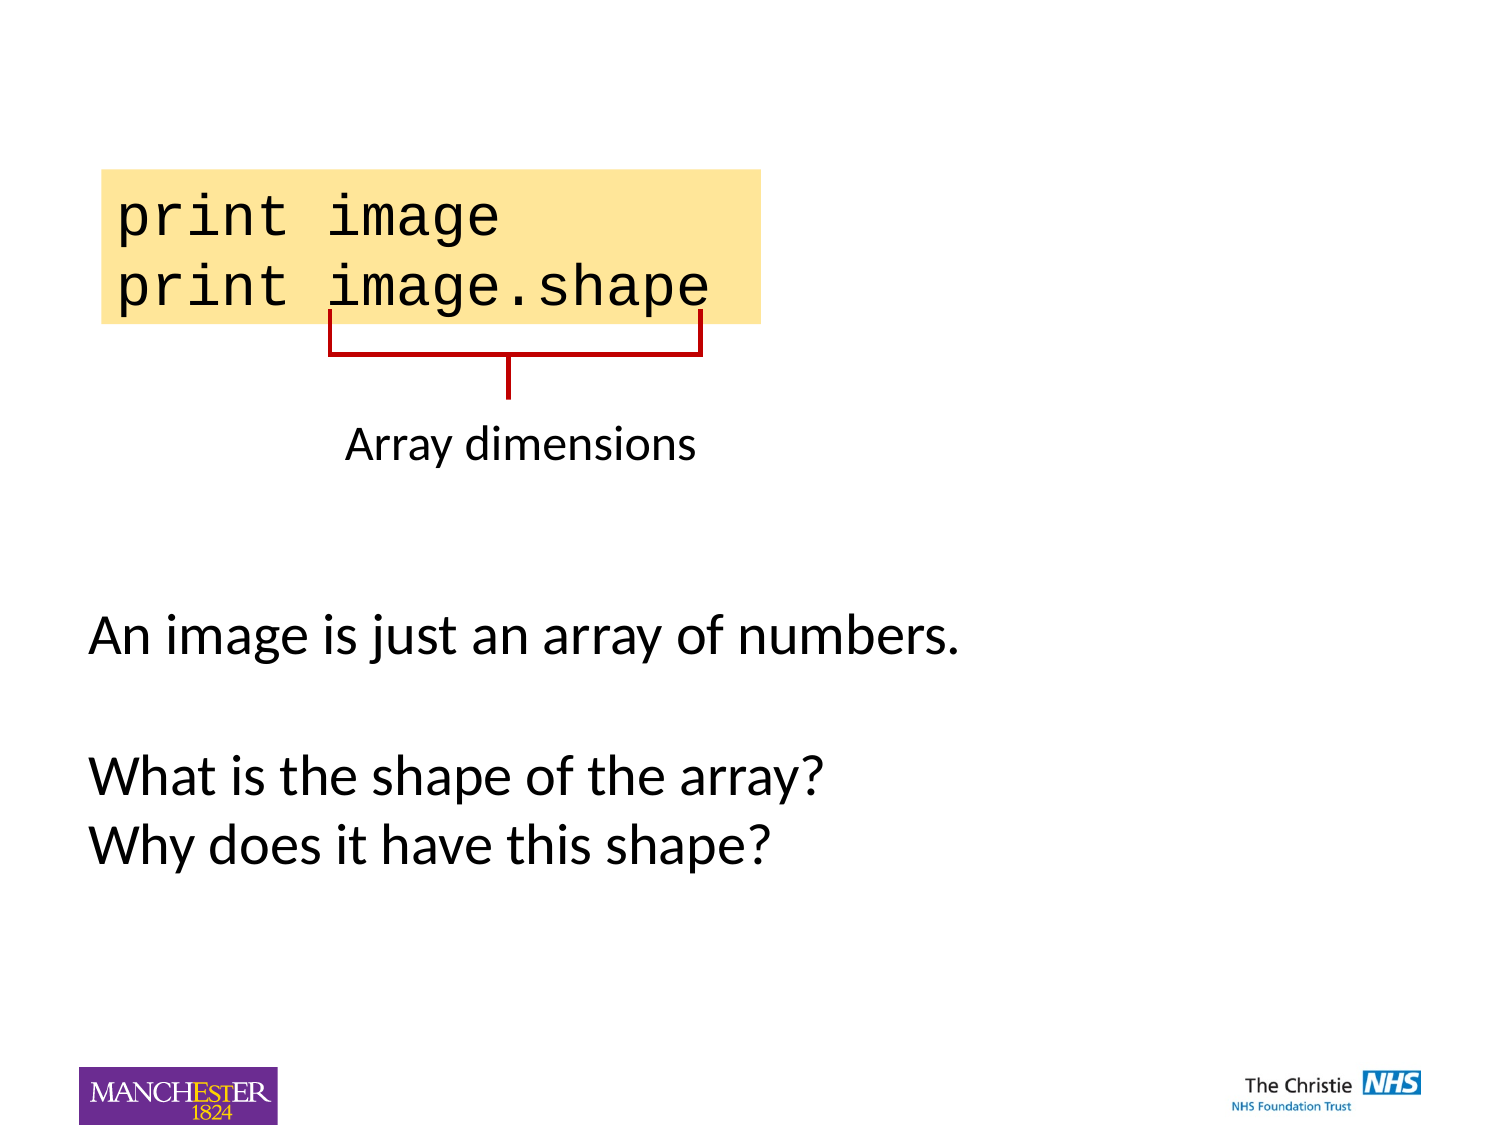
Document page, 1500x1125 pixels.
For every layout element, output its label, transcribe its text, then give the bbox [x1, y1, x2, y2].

text_box Array dimensions [330, 402, 736, 478]
picture [79, 1067, 278, 1125]
text_box print image print image.shape [101, 169, 761, 325]
text_box An image is just an array of numbers. What is the shape of the array? Why does it have this shape? [73, 589, 1316, 884]
text_box [330, 308, 701, 400]
picture [1165, 1062, 1421, 1125]
